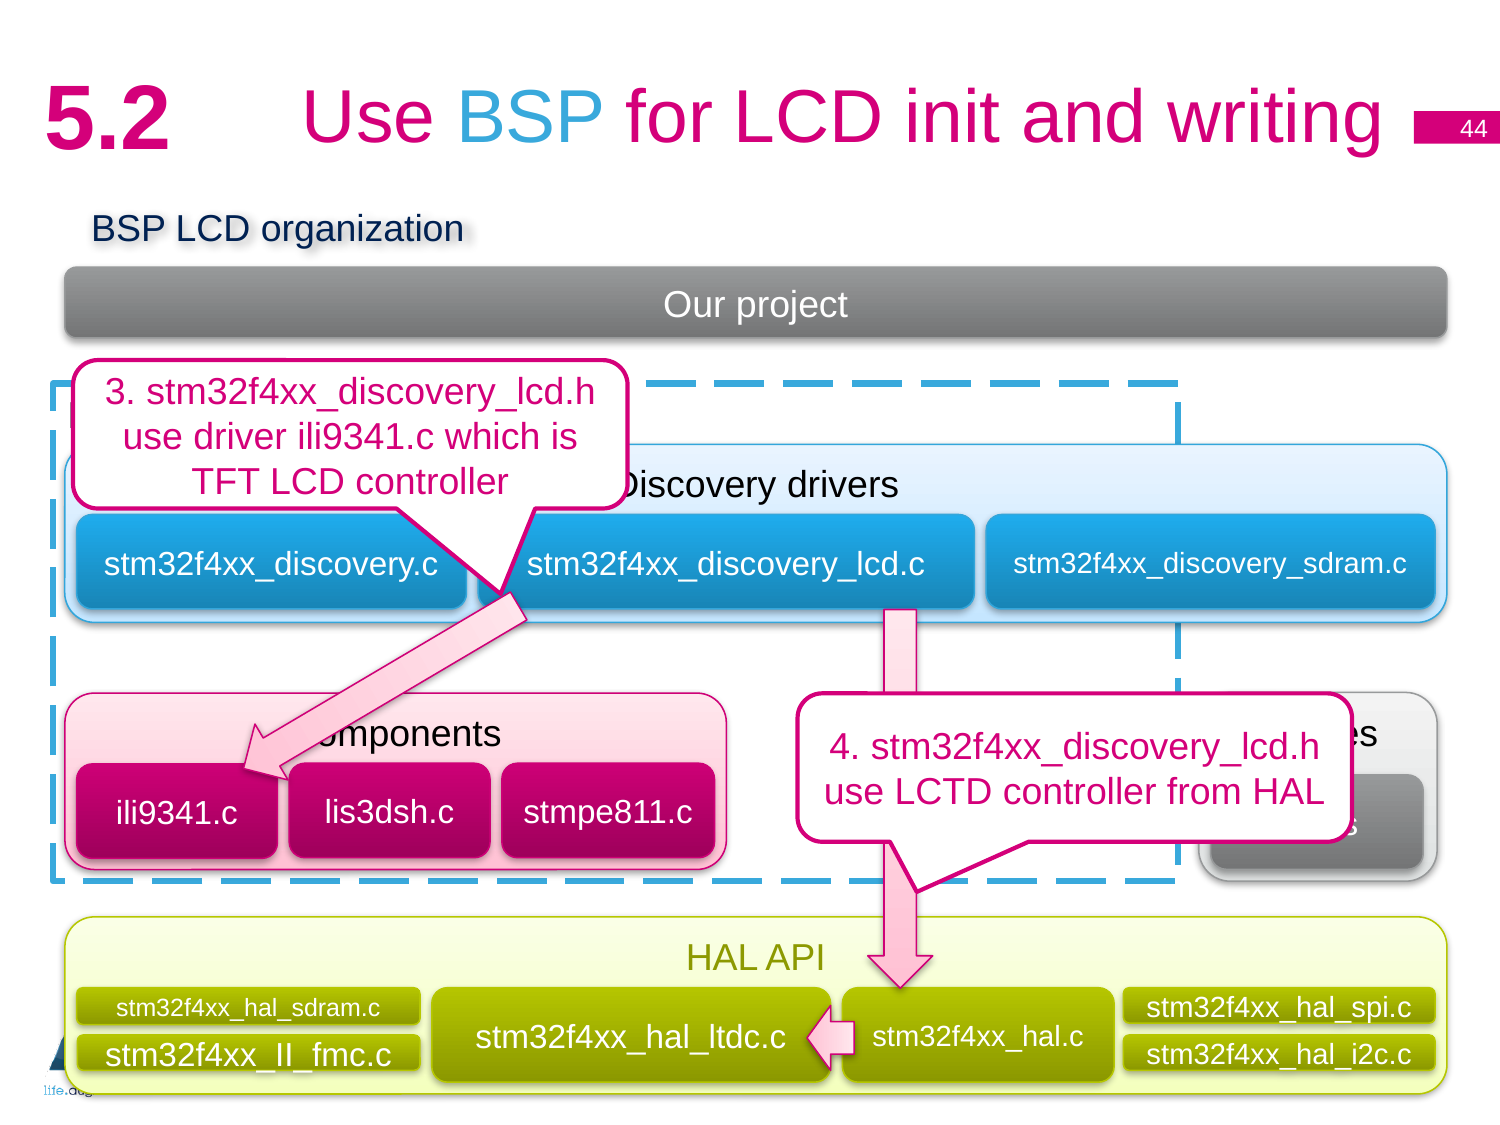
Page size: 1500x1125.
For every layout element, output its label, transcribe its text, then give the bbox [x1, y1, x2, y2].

list BSP LCD organization [75, 196, 1427, 264]
title Use BSP for LCD init and writing [74, 18, 1400, 192]
slide_number 44 [1413, 111, 1500, 144]
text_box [52, 266, 1448, 1095]
picture [36, 1022, 147, 1103]
text_box 5.2 [29, 19, 313, 207]
